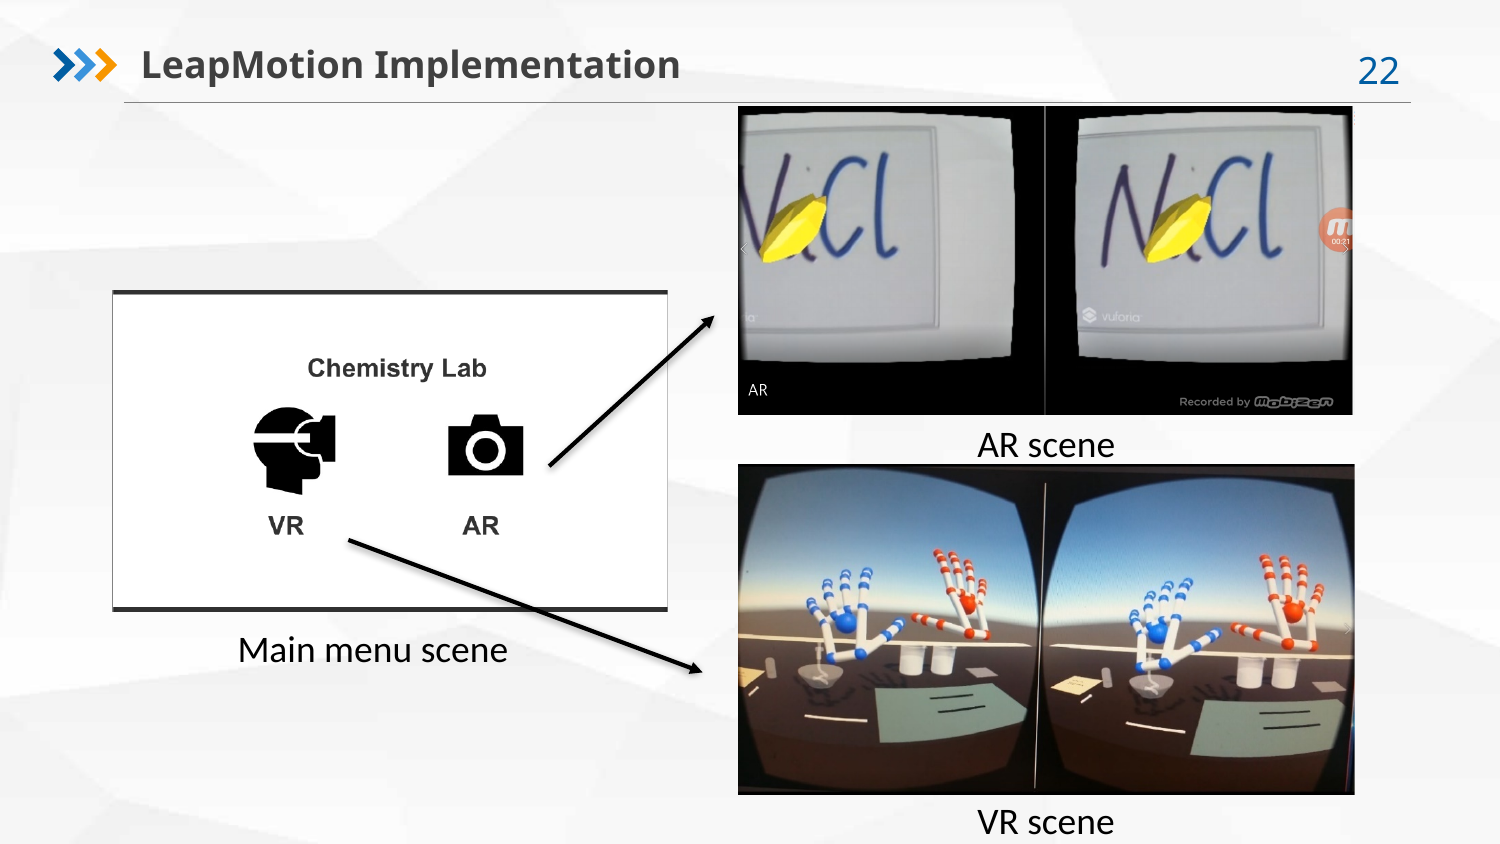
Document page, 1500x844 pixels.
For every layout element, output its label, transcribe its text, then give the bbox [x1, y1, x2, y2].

text_box LeapMotion Implementation [140, 75, 739, 95]
text_box AR scene [962, 424, 1131, 463]
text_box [348, 539, 703, 673]
text_box Main menu scene [222, 619, 345, 678]
text_box [0, 0, 1500, 75]
picture [0, 75, 1500, 844]
text_box VR scene [962, 803, 1131, 844]
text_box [548, 315, 715, 467]
